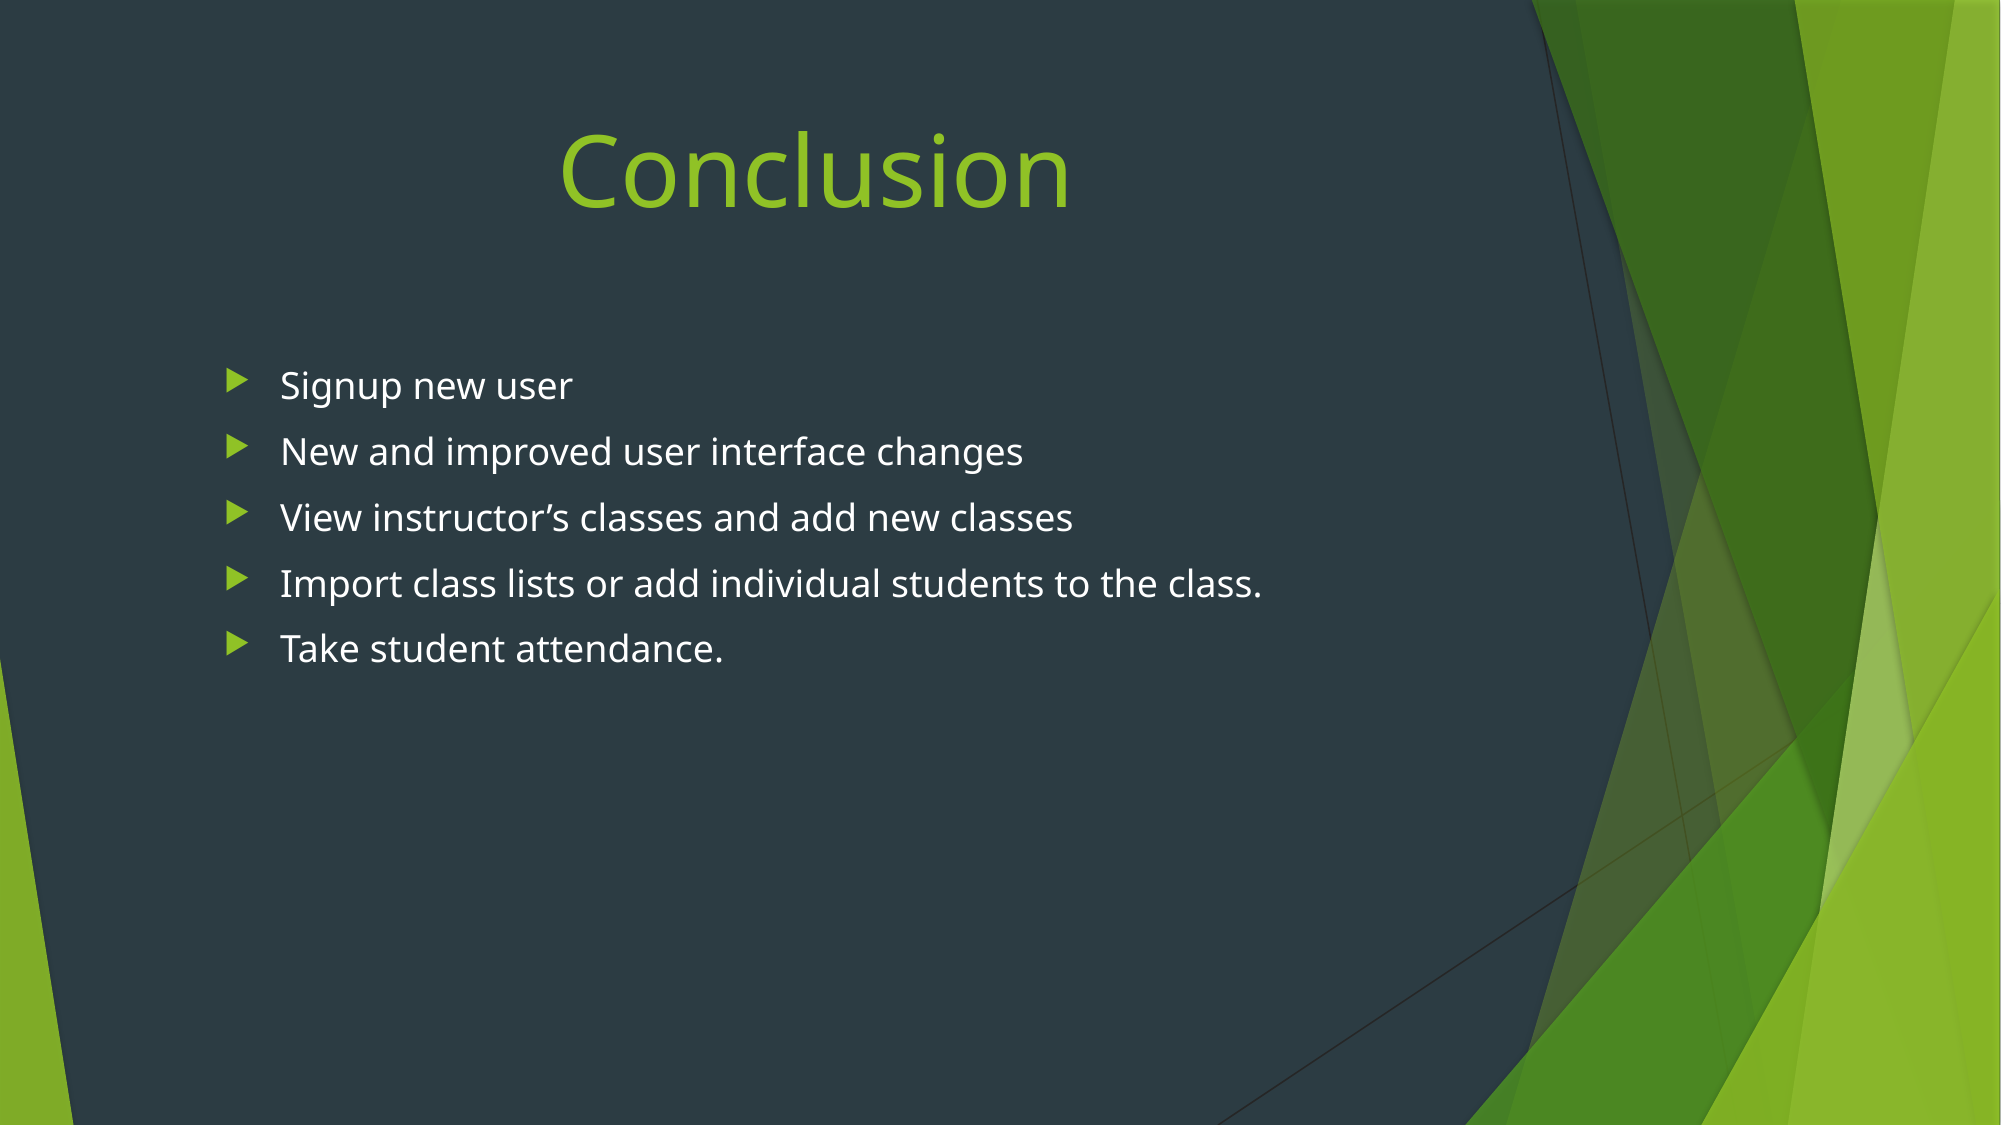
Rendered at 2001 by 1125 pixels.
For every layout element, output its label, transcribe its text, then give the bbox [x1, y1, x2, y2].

list Signup new user New and improved user interface changes View instructor’s classes and add new classes Import class lists or add individual students to the class. Take student attendance. [208, 354, 1620, 992]
title Conclusion [111, 99, 1522, 317]
